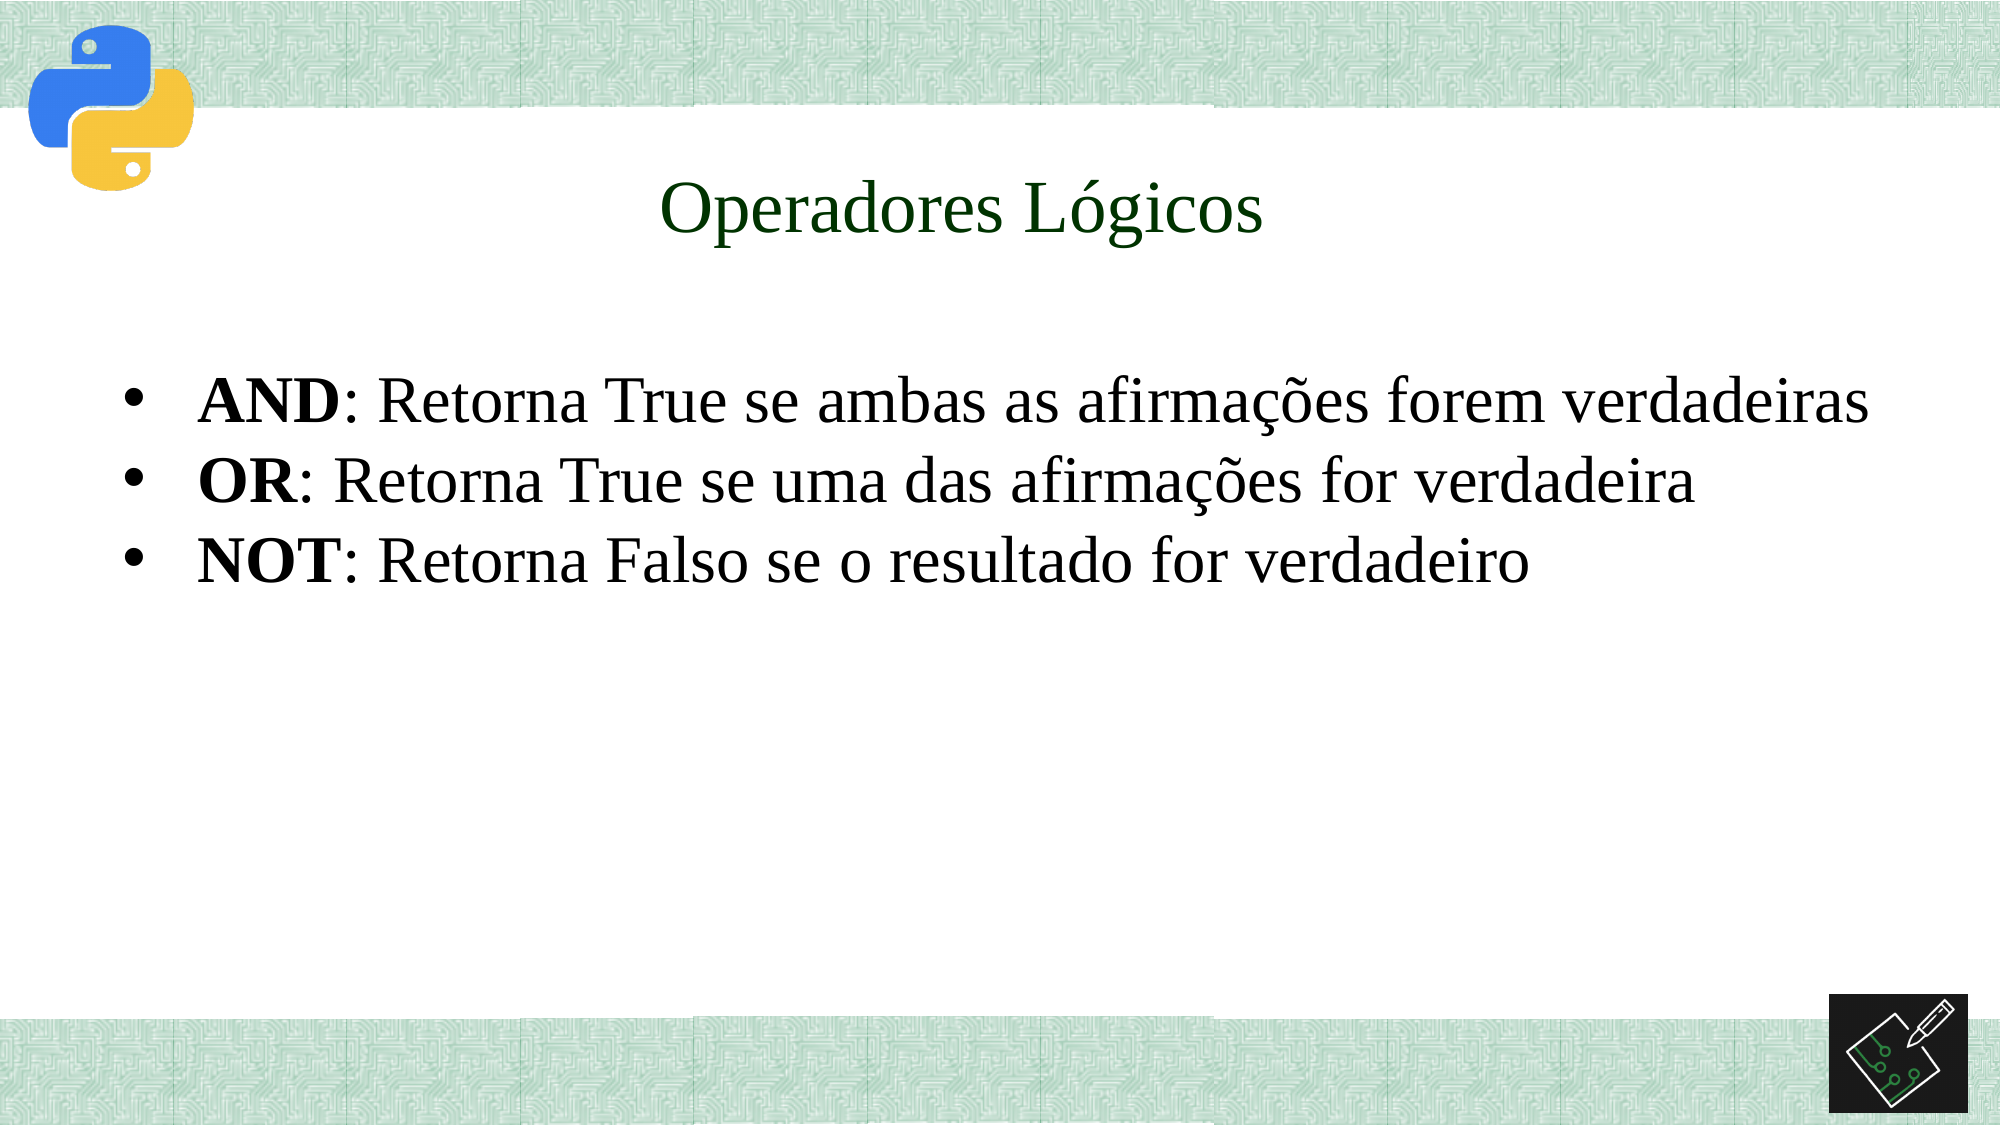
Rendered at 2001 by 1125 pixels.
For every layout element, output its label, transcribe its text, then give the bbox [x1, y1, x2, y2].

picture [0, 994, 2000, 1125]
picture [0, 0, 2000, 213]
text_box AND: Retorna True se ambas as afirmações forem verdadeiras OR: Retorna True se uma das afirmações for verdadeira NOT: Retorna Falso se o resultado for verdadeiro [107, 348, 1893, 604]
title Operadores Lógicos [644, 115, 1341, 301]
